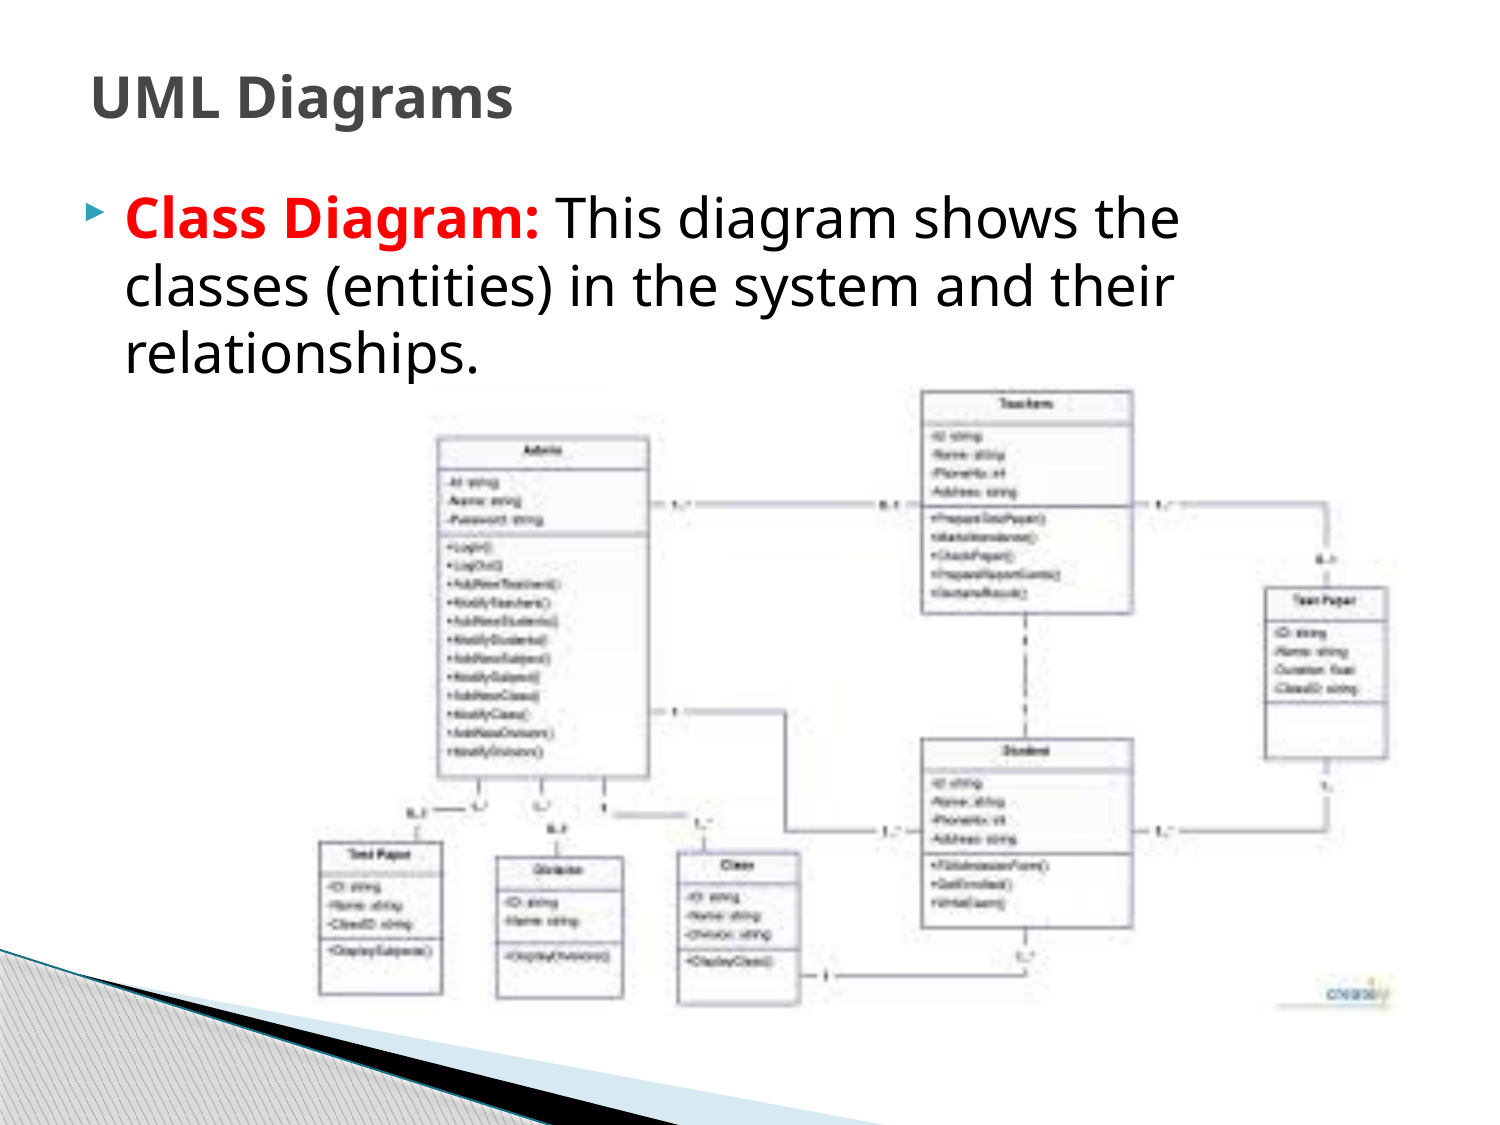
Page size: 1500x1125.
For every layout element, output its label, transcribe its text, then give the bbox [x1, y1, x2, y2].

title UML Diagrams [75, 52, 1263, 138]
list Class Diagram: This diagram shows the classes (entities) in the system and their relationships. [50, 174, 1238, 970]
picture [312, 384, 1398, 1016]
